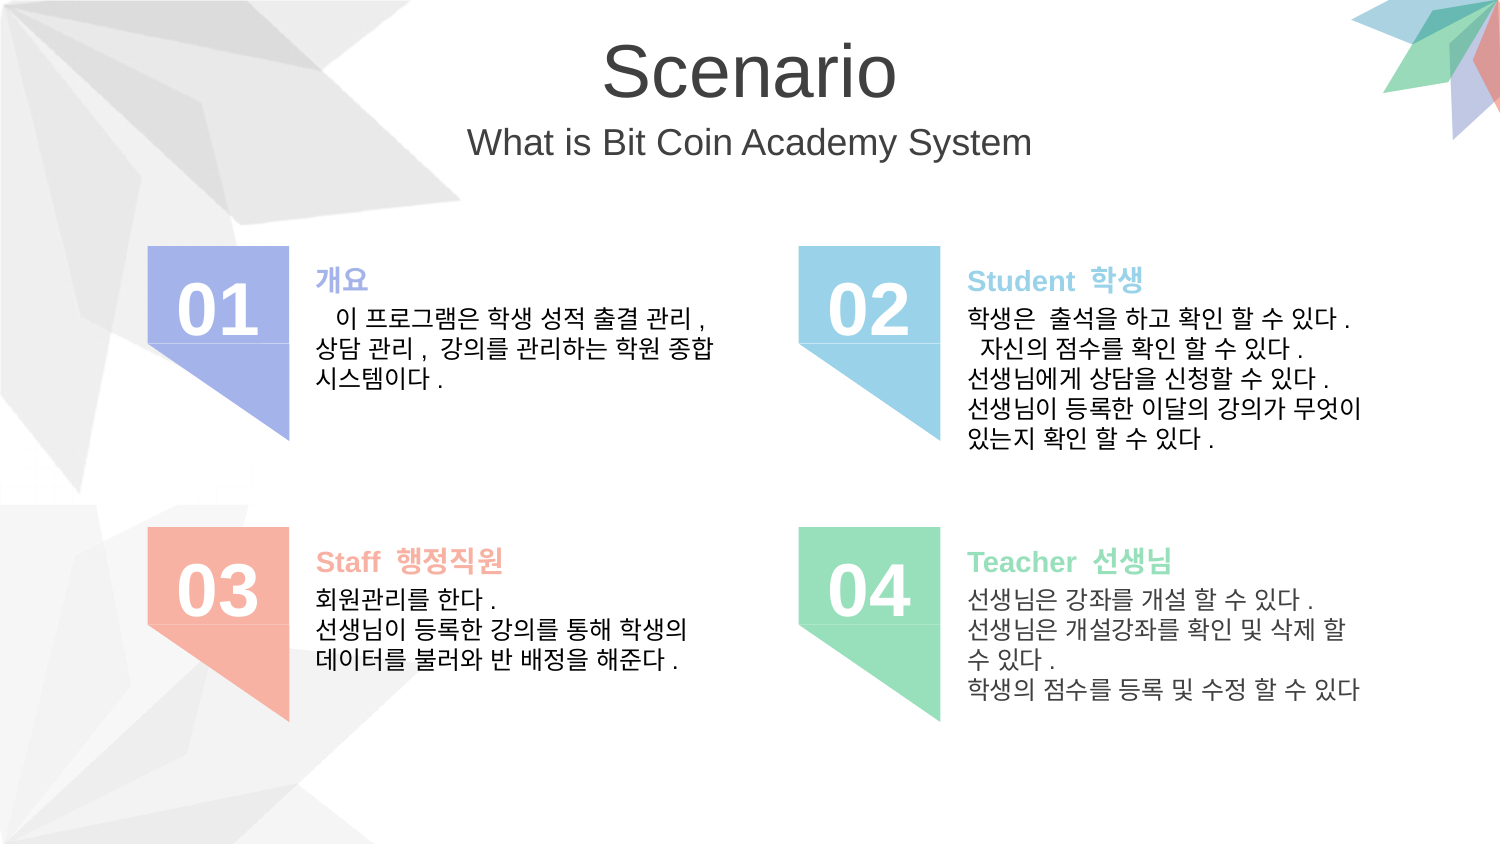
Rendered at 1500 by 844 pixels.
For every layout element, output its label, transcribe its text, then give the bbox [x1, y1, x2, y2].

list Scenario [473, 20, 1500, 115]
list What is Bit Coin Academy System [473, 117, 1500, 165]
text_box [147, 245, 290, 442]
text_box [300, 535, 739, 684]
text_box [300, 254, 739, 403]
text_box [798, 245, 941, 442]
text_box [951, 254, 1390, 464]
picture [0, 0, 1500, 844]
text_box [951, 535, 1390, 745]
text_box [147, 526, 290, 723]
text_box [798, 526, 941, 723]
